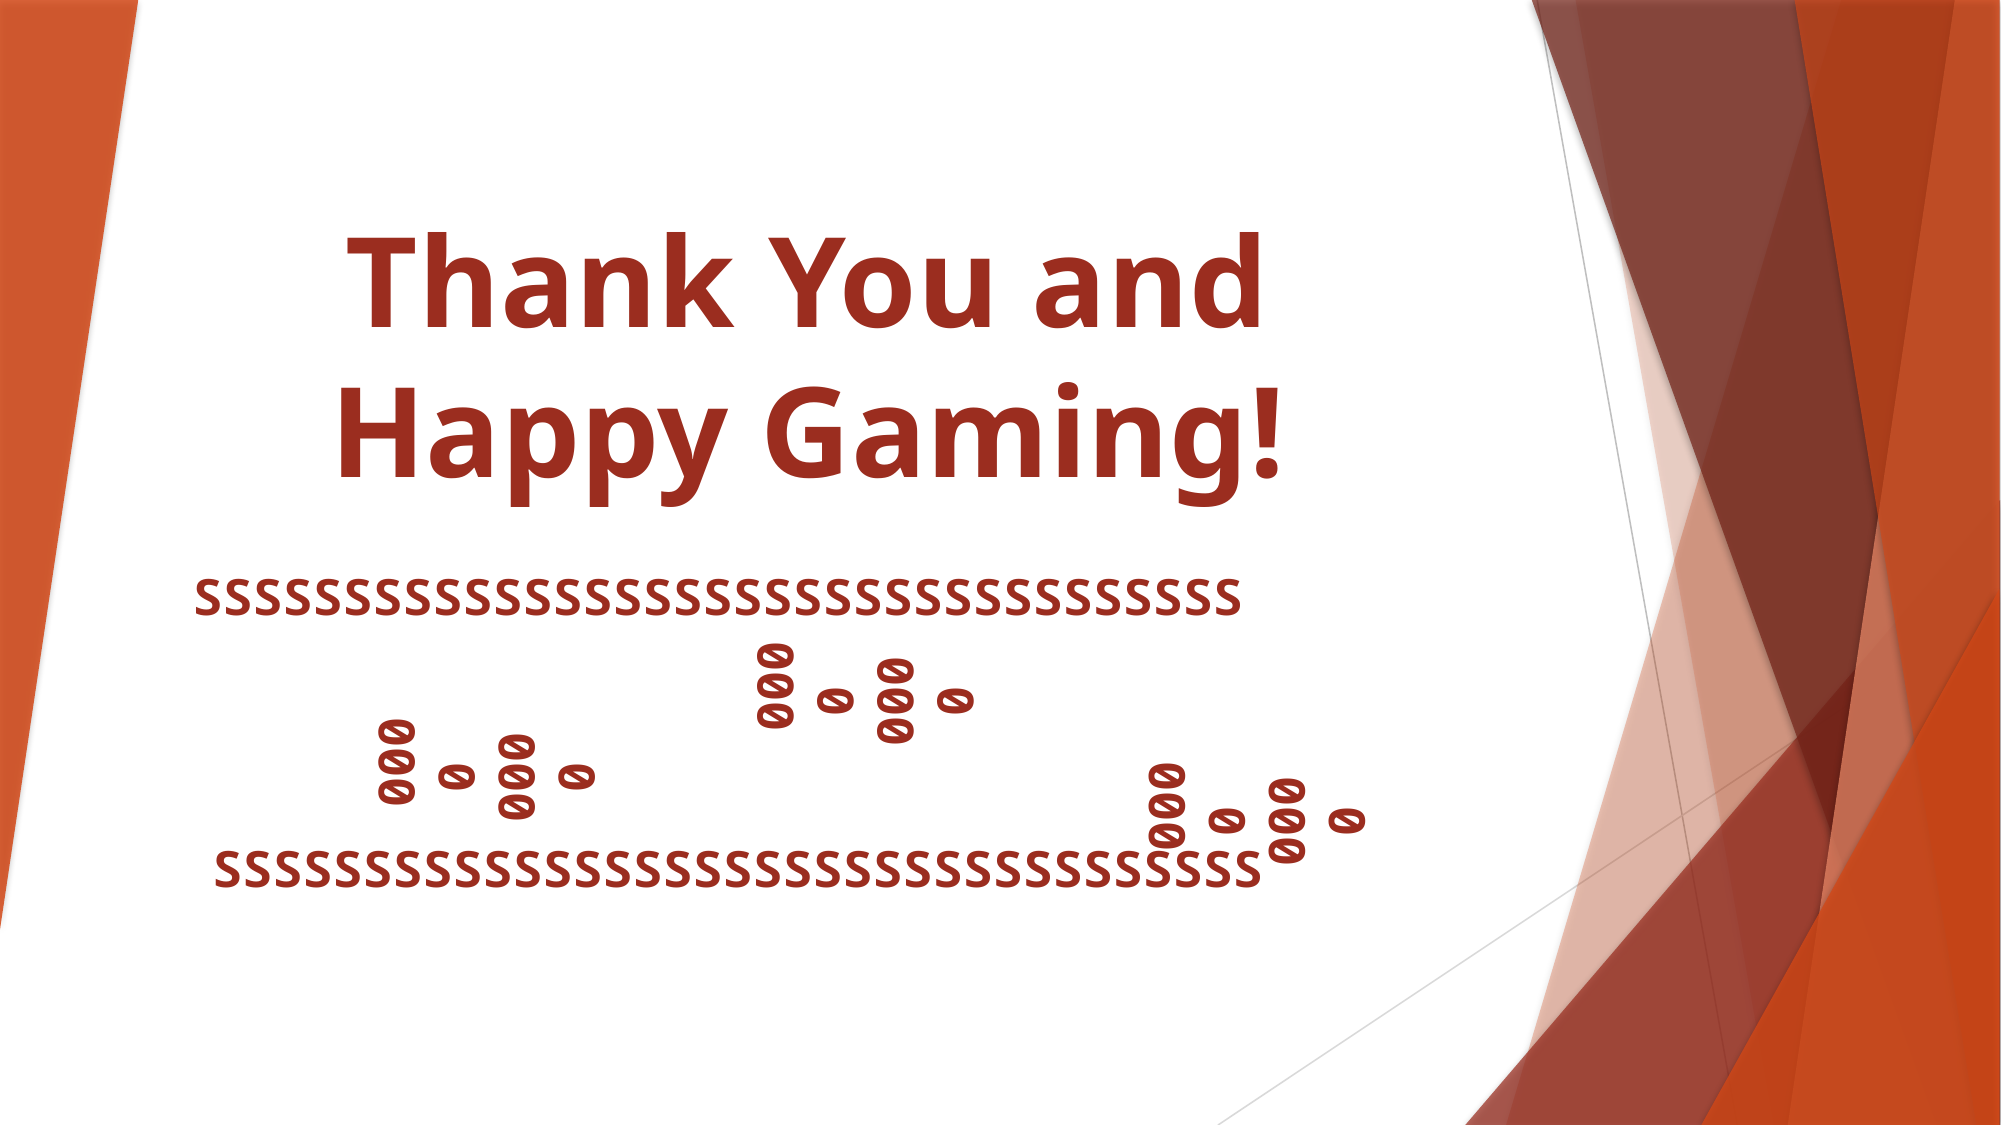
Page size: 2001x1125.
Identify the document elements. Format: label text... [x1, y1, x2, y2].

text_box SSSSSSSSSSSSSSSSSSSSSSSSSSSSSSSSSSS [189, 853, 1467, 941]
text_box 0 000 0 000 [355, 700, 503, 853]
text_box SSSSSSSSSSSSSSSSSSSSSSSSSSSSSSSSSSS [169, 581, 1447, 669]
text_box 0 000 0 000 [734, 624, 882, 779]
text_box Thank You and Happy Gaming! [236, 152, 1379, 551]
text_box 0 000 0 000 [1125, 744, 1273, 853]
